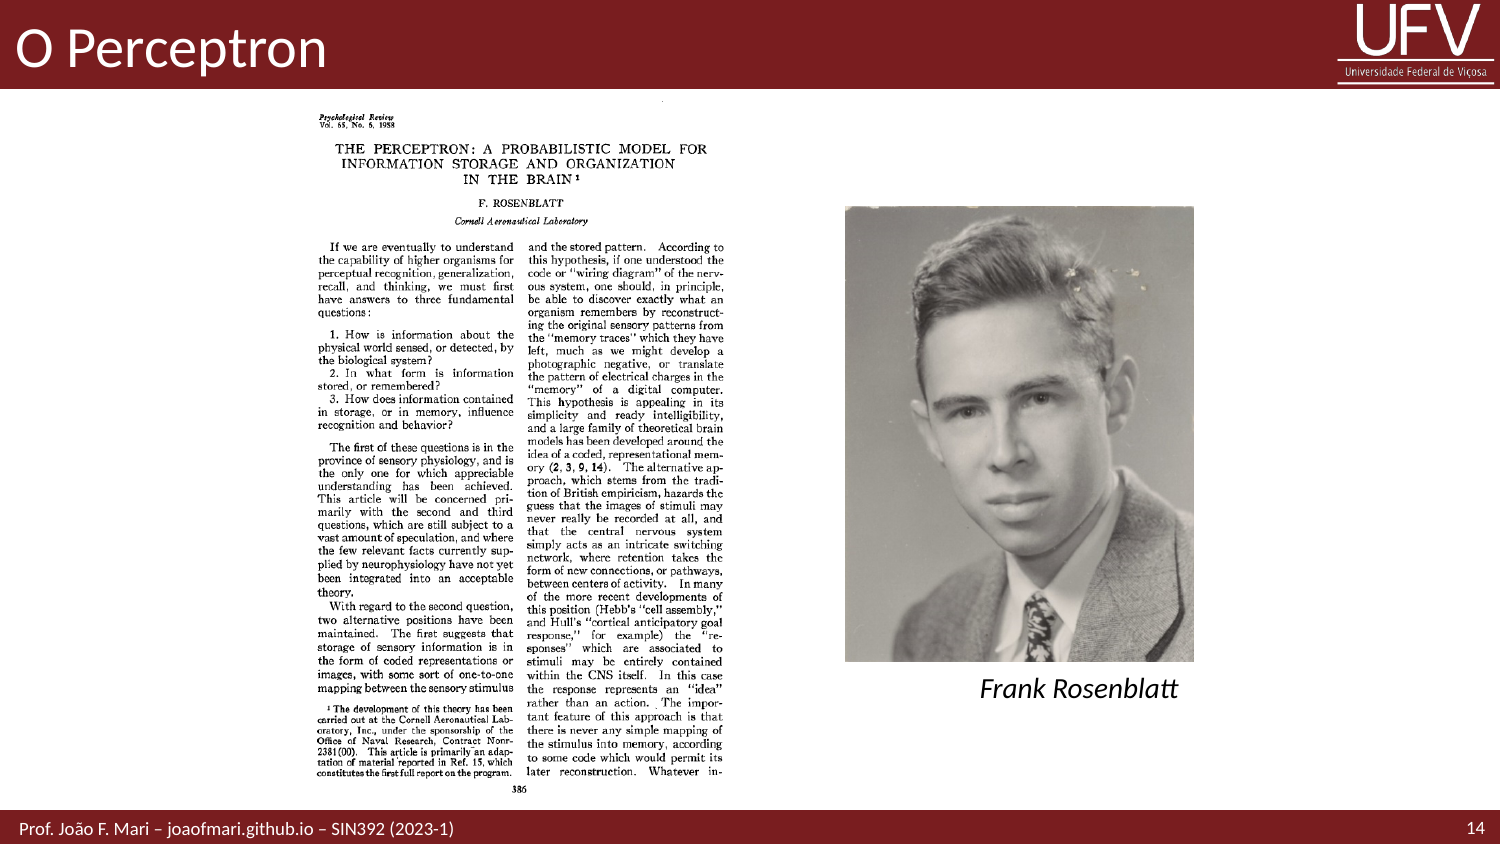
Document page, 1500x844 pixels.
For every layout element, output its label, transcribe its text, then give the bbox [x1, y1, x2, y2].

slide_number 14 [1328, 811, 1500, 844]
footer Prof. João F. Mari – joaofmari.github.io – SIN392 (2023-1) [0, 812, 1034, 844]
list [0, 88, 1500, 812]
picture [248, 101, 754, 799]
picture [845, 206, 1194, 662]
text_box Frank Rosenblatt [950, 670, 1194, 712]
title O Perceptron [0, 0, 1500, 88]
